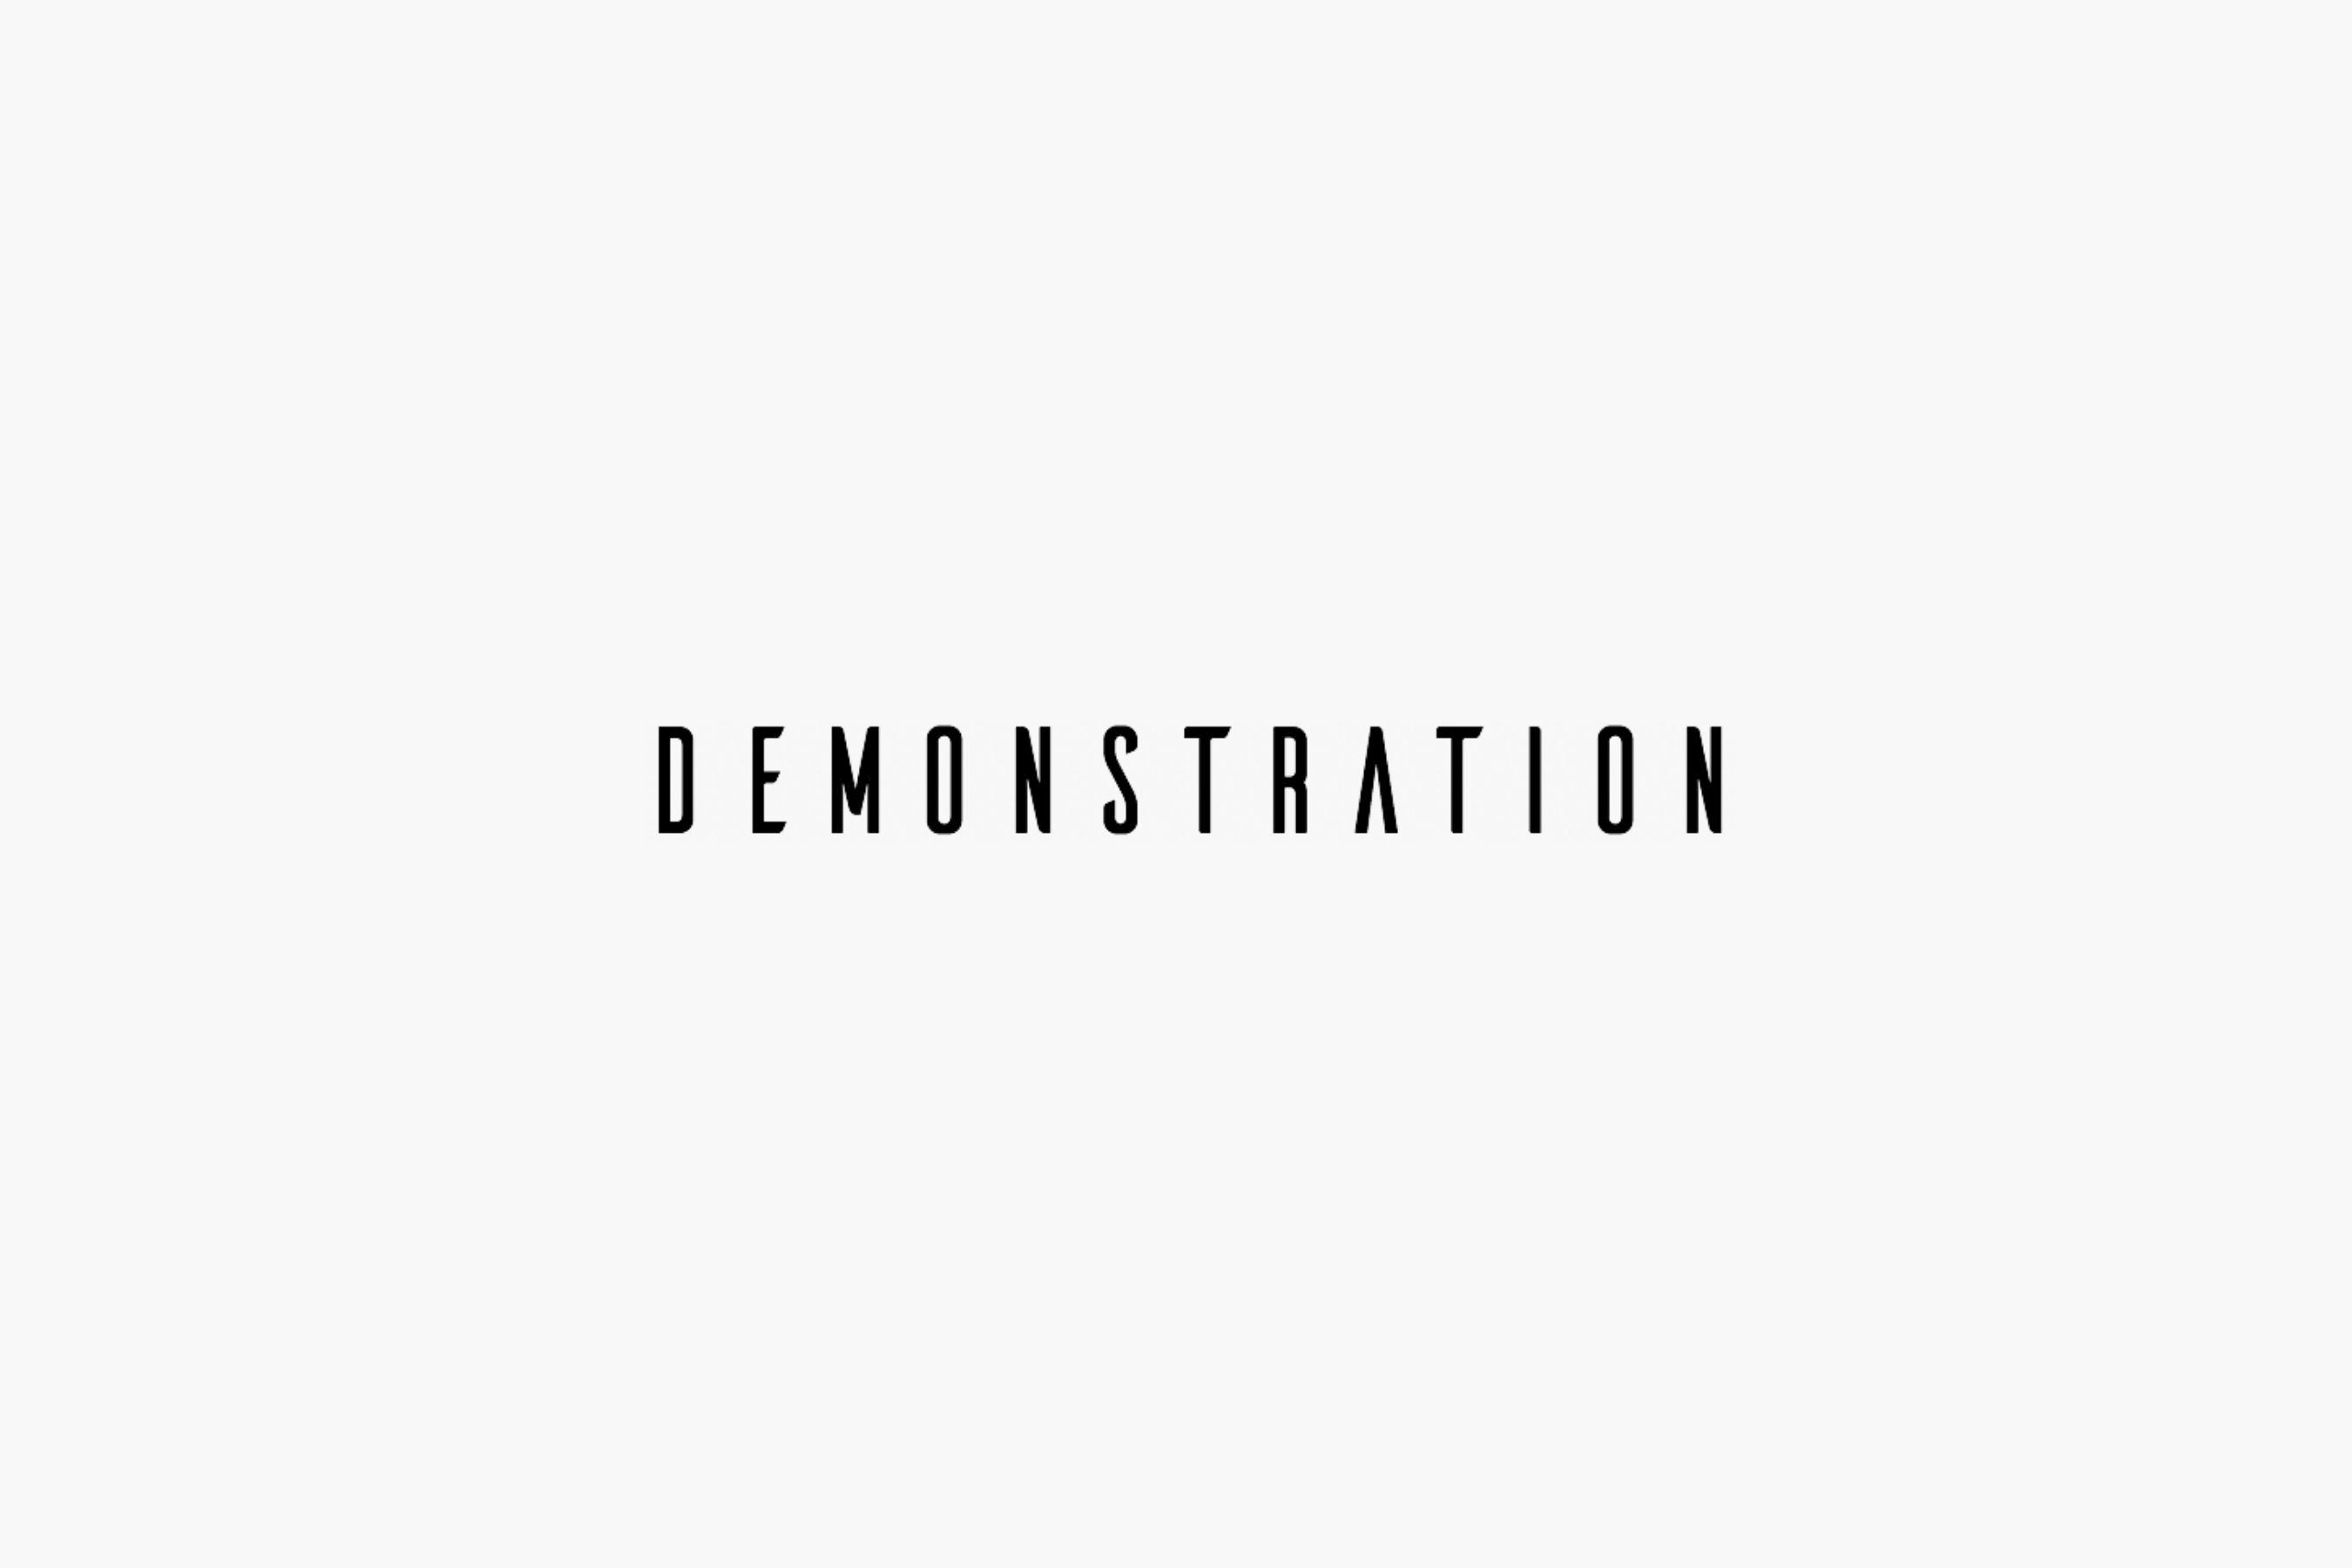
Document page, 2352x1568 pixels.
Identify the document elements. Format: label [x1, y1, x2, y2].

picture [645, 720, 1734, 845]
